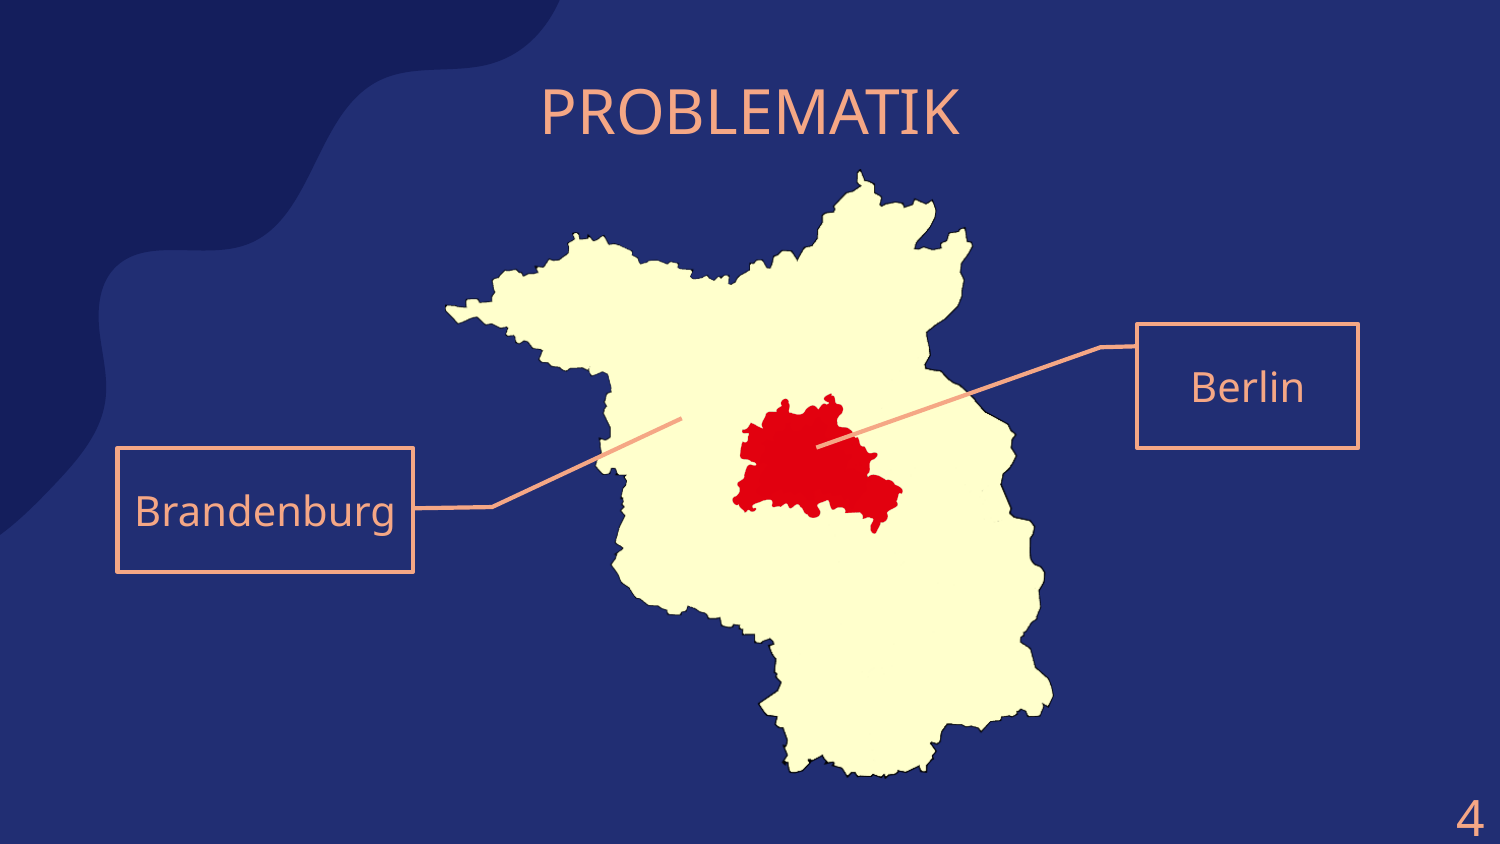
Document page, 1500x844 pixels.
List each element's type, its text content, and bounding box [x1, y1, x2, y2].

picture [445, 169, 1055, 779]
text_box 4 [1442, 778, 1500, 844]
text_box Brandenburg [115, 446, 440, 574]
title PROBLEMATIK [77, 56, 1423, 181]
text_box Berlin [1060, 322, 1360, 450]
